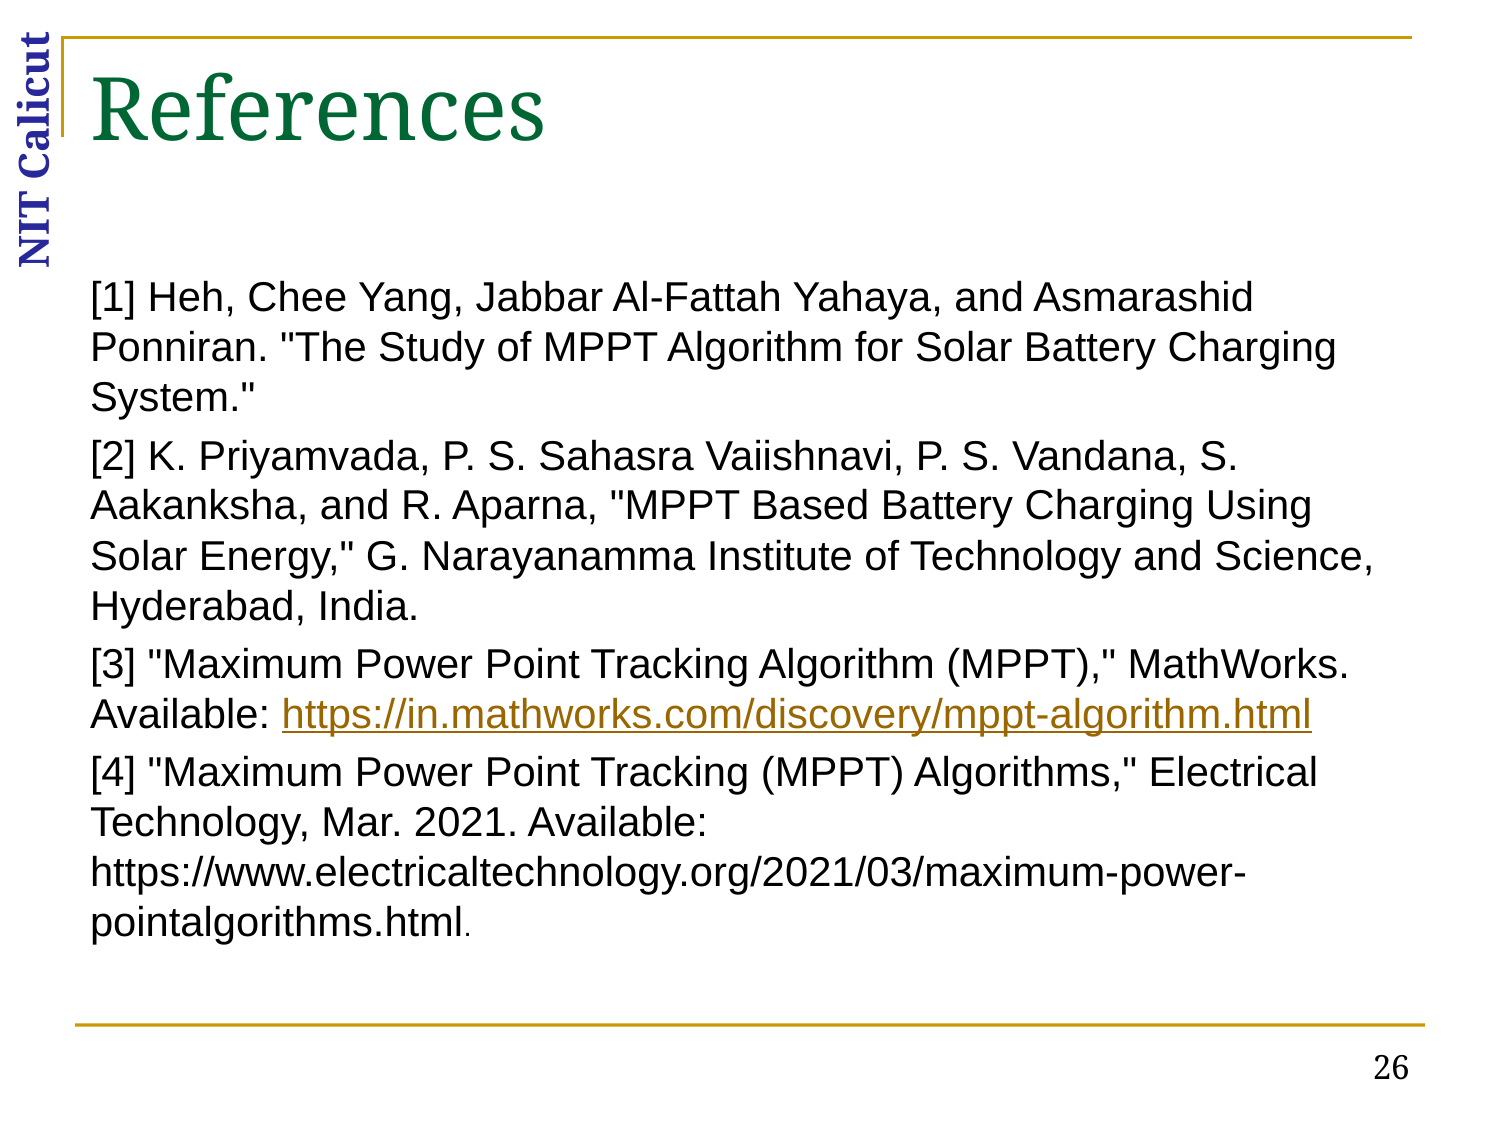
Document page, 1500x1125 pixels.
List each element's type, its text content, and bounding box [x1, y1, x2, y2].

slide_number 26 [1074, 1023, 1426, 1100]
title References [74, 45, 1426, 233]
list [1] Heh, Chee Yang, Jabbar Al-Fattah Yahaya, and Asmarashid Ponniran. "The Study of MPPT Algorithm for Solar Battery Charging System." [2] K. Priyamvada, P. S. Sahasra Vaiishnavi, P. S. Vandana, S. Aakanksha, and R. Aparna, "MPPT Based Battery Charging Using Solar Energy," G. Narayanamma Institute of Technology and Science, Hyderabad, India. [3] "Maximum Power Point Tracking Algorithm (MPPT)," MathWorks. Available: https://in.mathworks.com/discovery/mppt-algorithm.html [4] "Maximum Power Point Tracking (MPPT) Algorithms," Electrical Technology, Mar. 2021. Available: https://www.electricaltechnology.org/2021/03/maximum-power-pointalgorithms.html. [74, 262, 1426, 1006]
